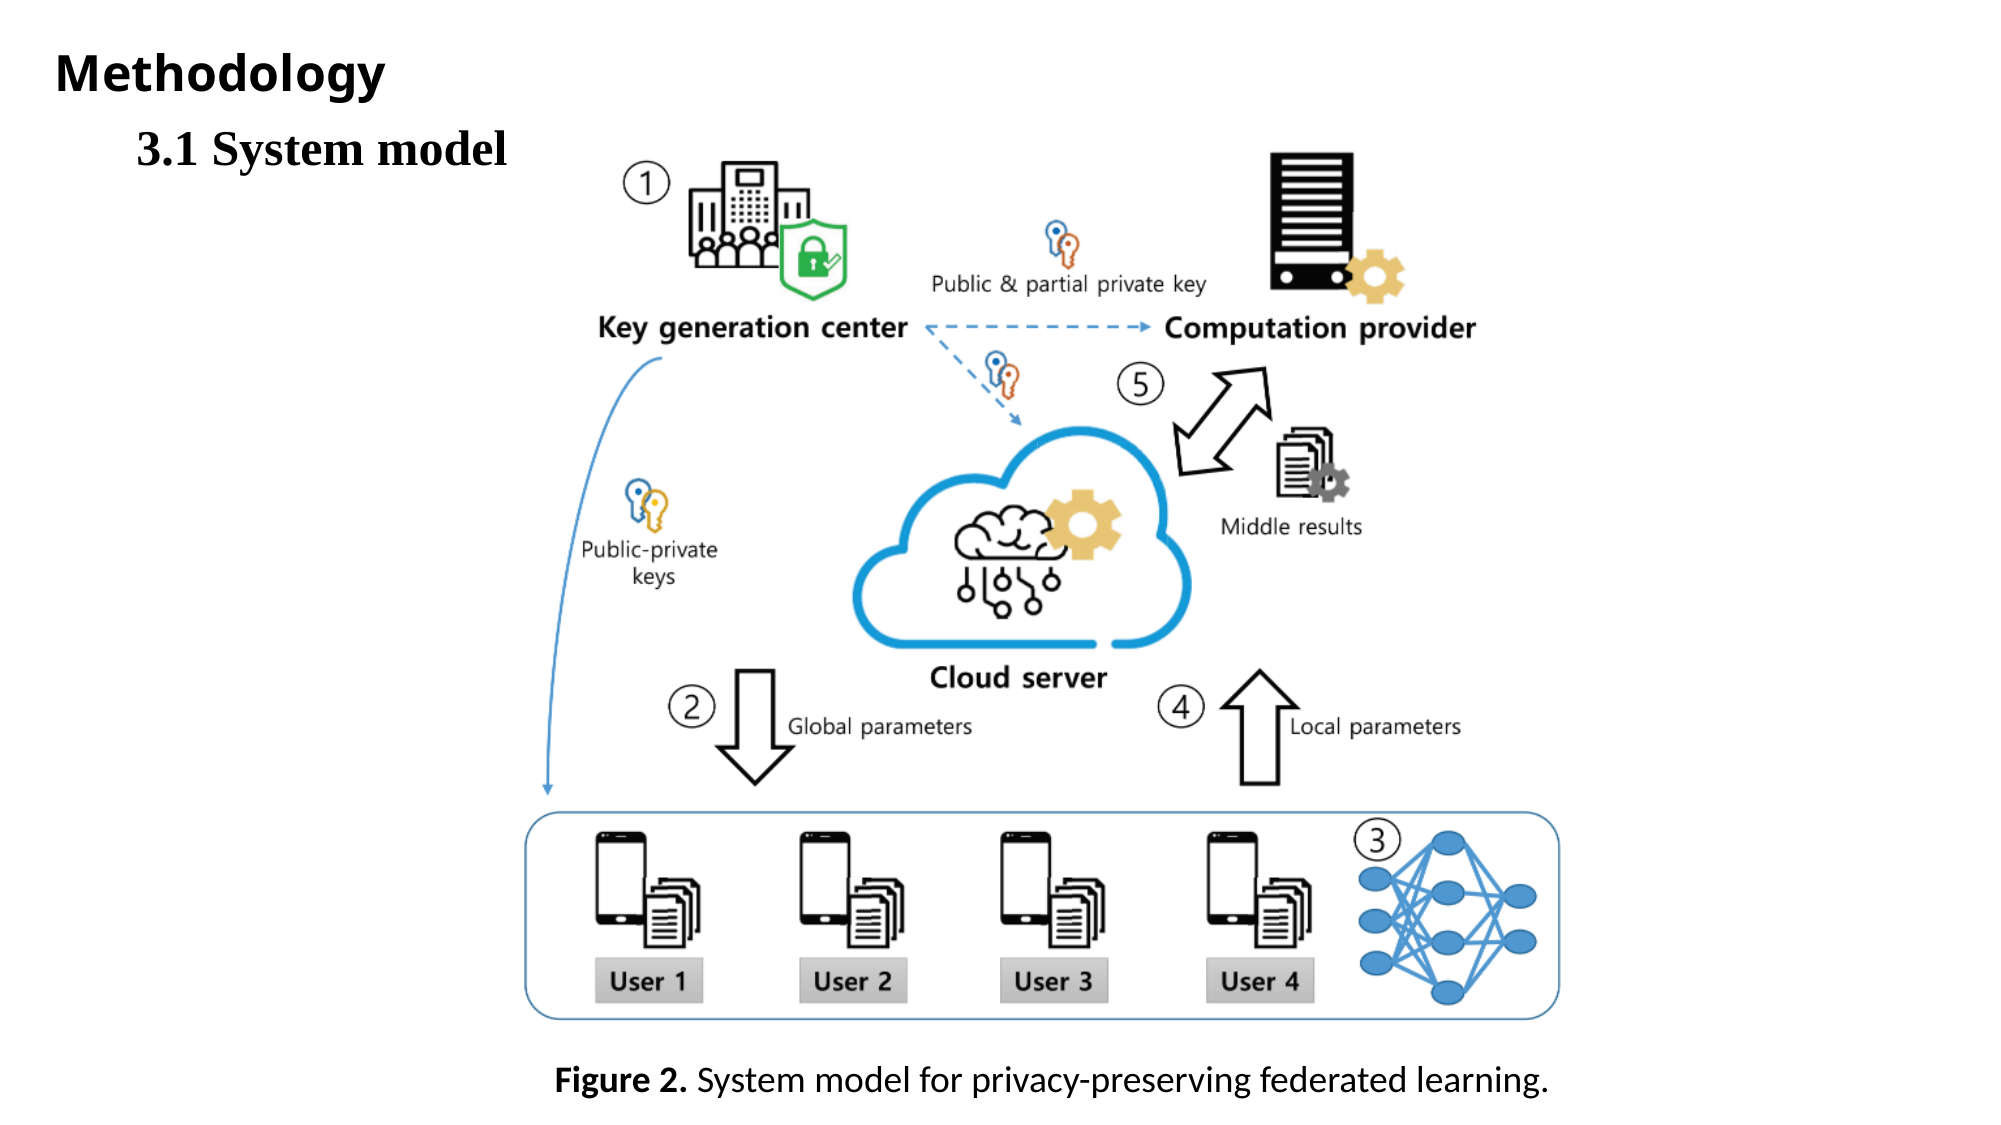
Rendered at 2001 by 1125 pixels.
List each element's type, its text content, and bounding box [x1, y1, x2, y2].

picture [510, 122, 1613, 1050]
text_box Figure 2. System model for privacy-preserving federated learning. [540, 1050, 1578, 1108]
text_box Methodology [40, 34, 605, 110]
text_box 3.1 System model [121, 108, 1838, 184]
